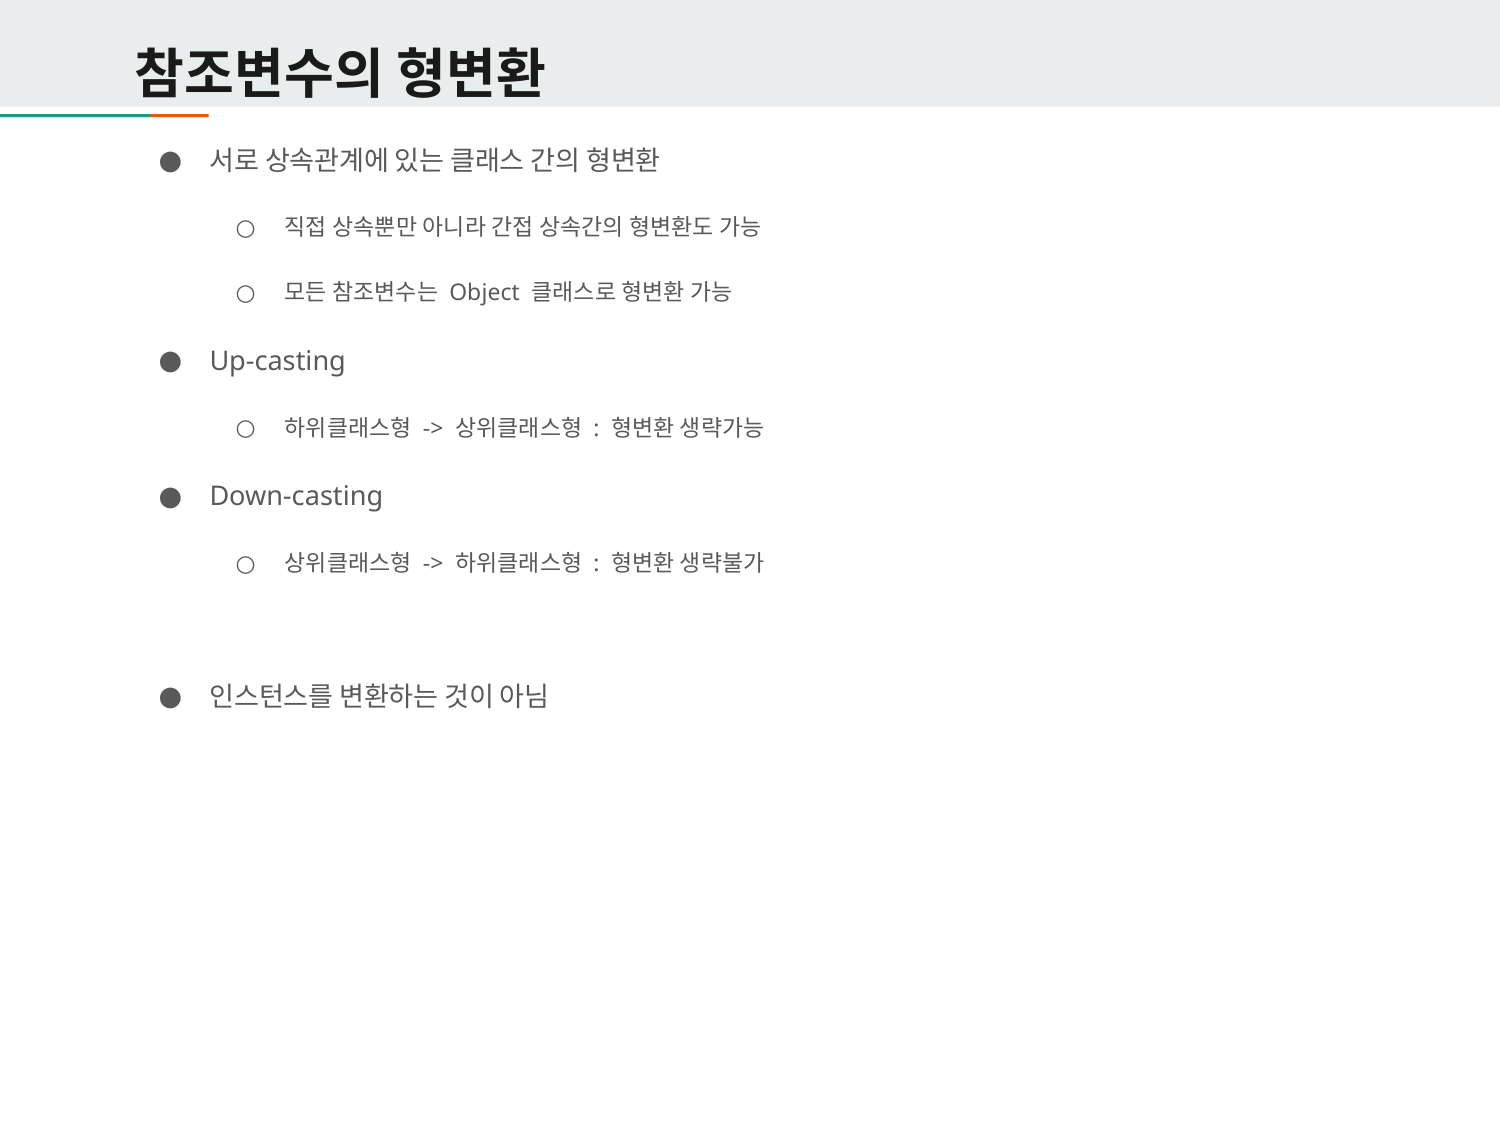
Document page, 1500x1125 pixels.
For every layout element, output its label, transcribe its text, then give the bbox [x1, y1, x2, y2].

list 서로 상속관계에 있는 클래스 간의 형변환 직접 상속뿐만 아니라 간접 상속간의 형변환도 가능 모든 참조변수는 Object 클래스로 형변환 가능 Up-casting 하위클래스형 -> 상위클래스형 : 형변환 생략가능 Down-casting 상위클래스형 -> 하위클래스형 : 형변환 생략불가 인스턴스를 변환하는 것이 아님 [119, 130, 1381, 950]
title 참조변수의 형변환 [119, 13, 1381, 130]
